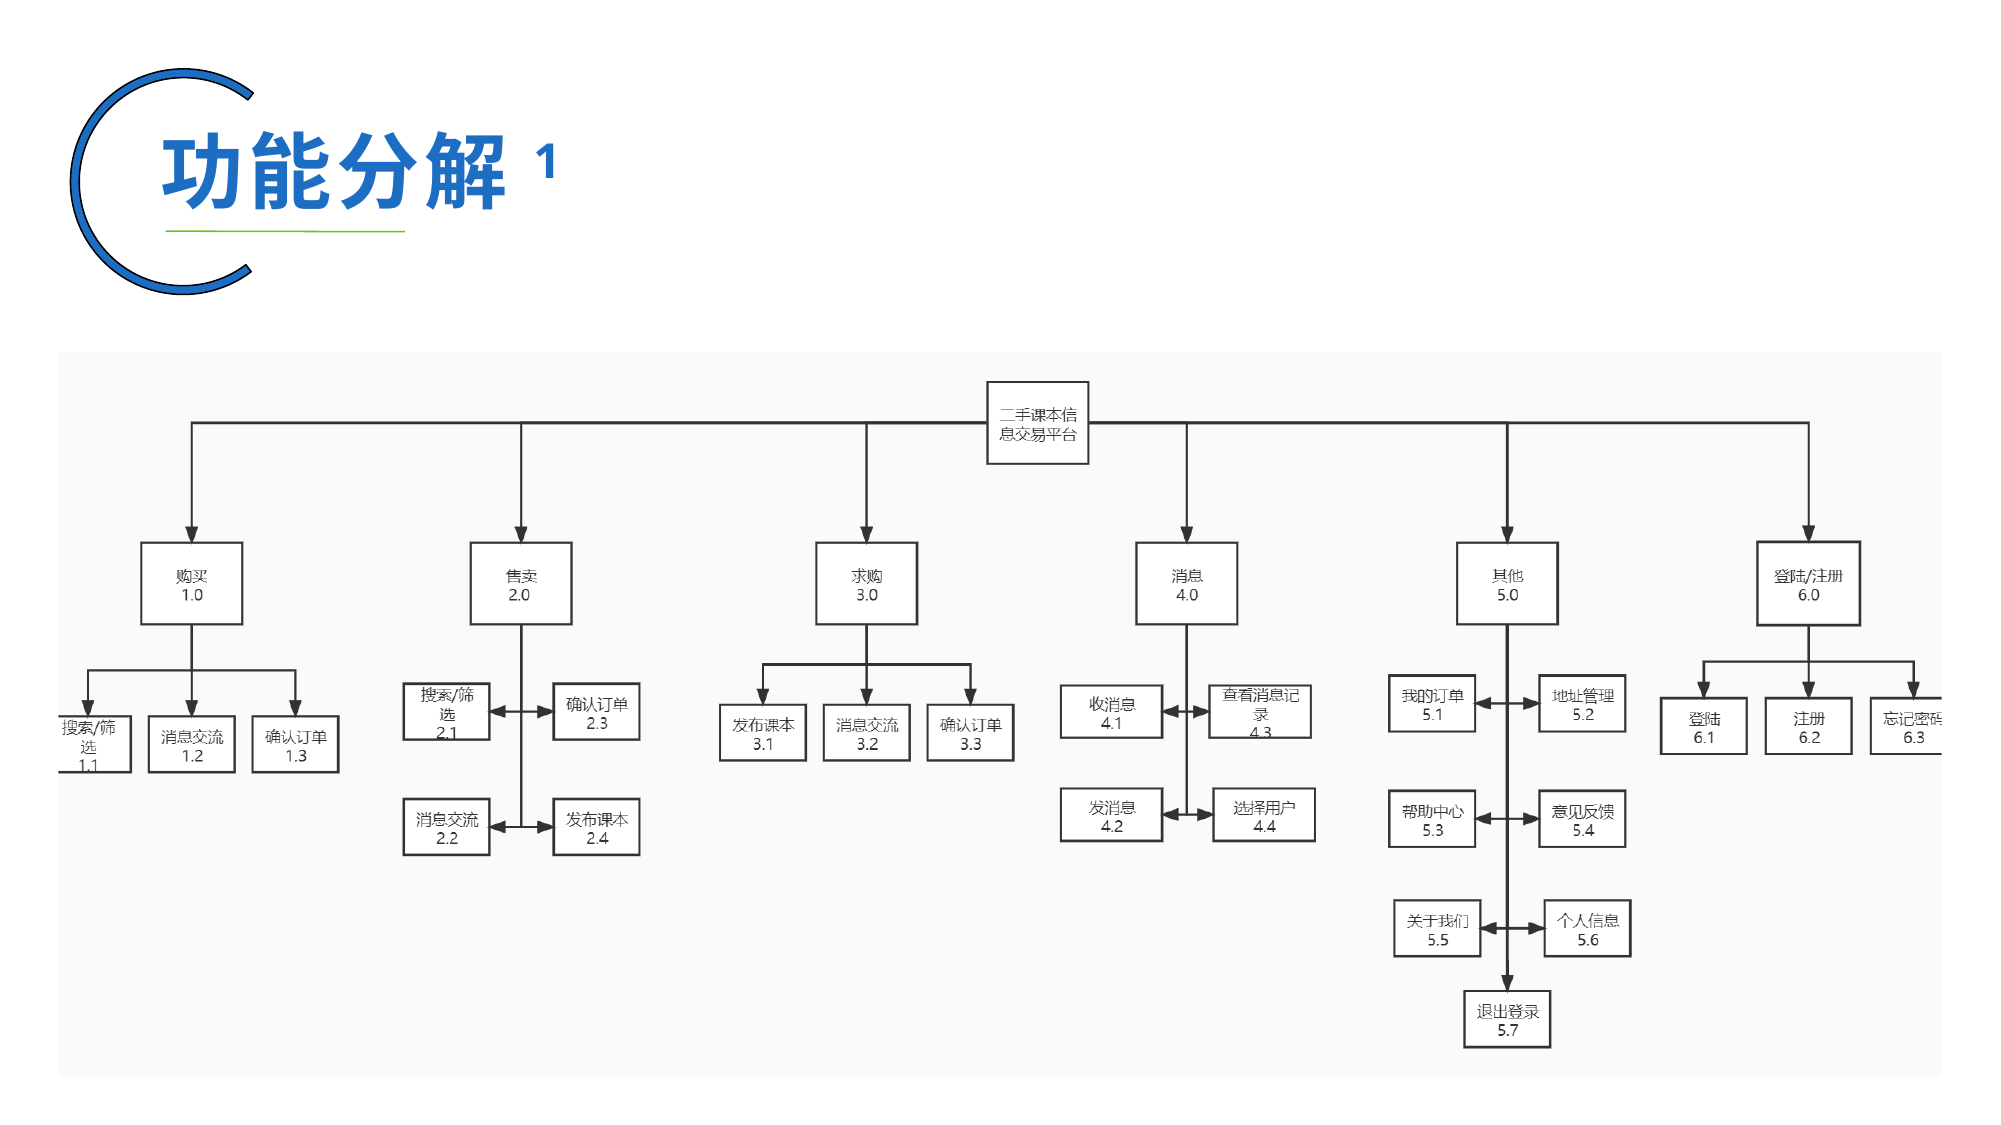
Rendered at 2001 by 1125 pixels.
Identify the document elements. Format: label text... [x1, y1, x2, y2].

text_box [70, 68, 254, 295]
picture [58, 352, 1942, 1076]
text_box 功能分解1 [145, 107, 1715, 232]
